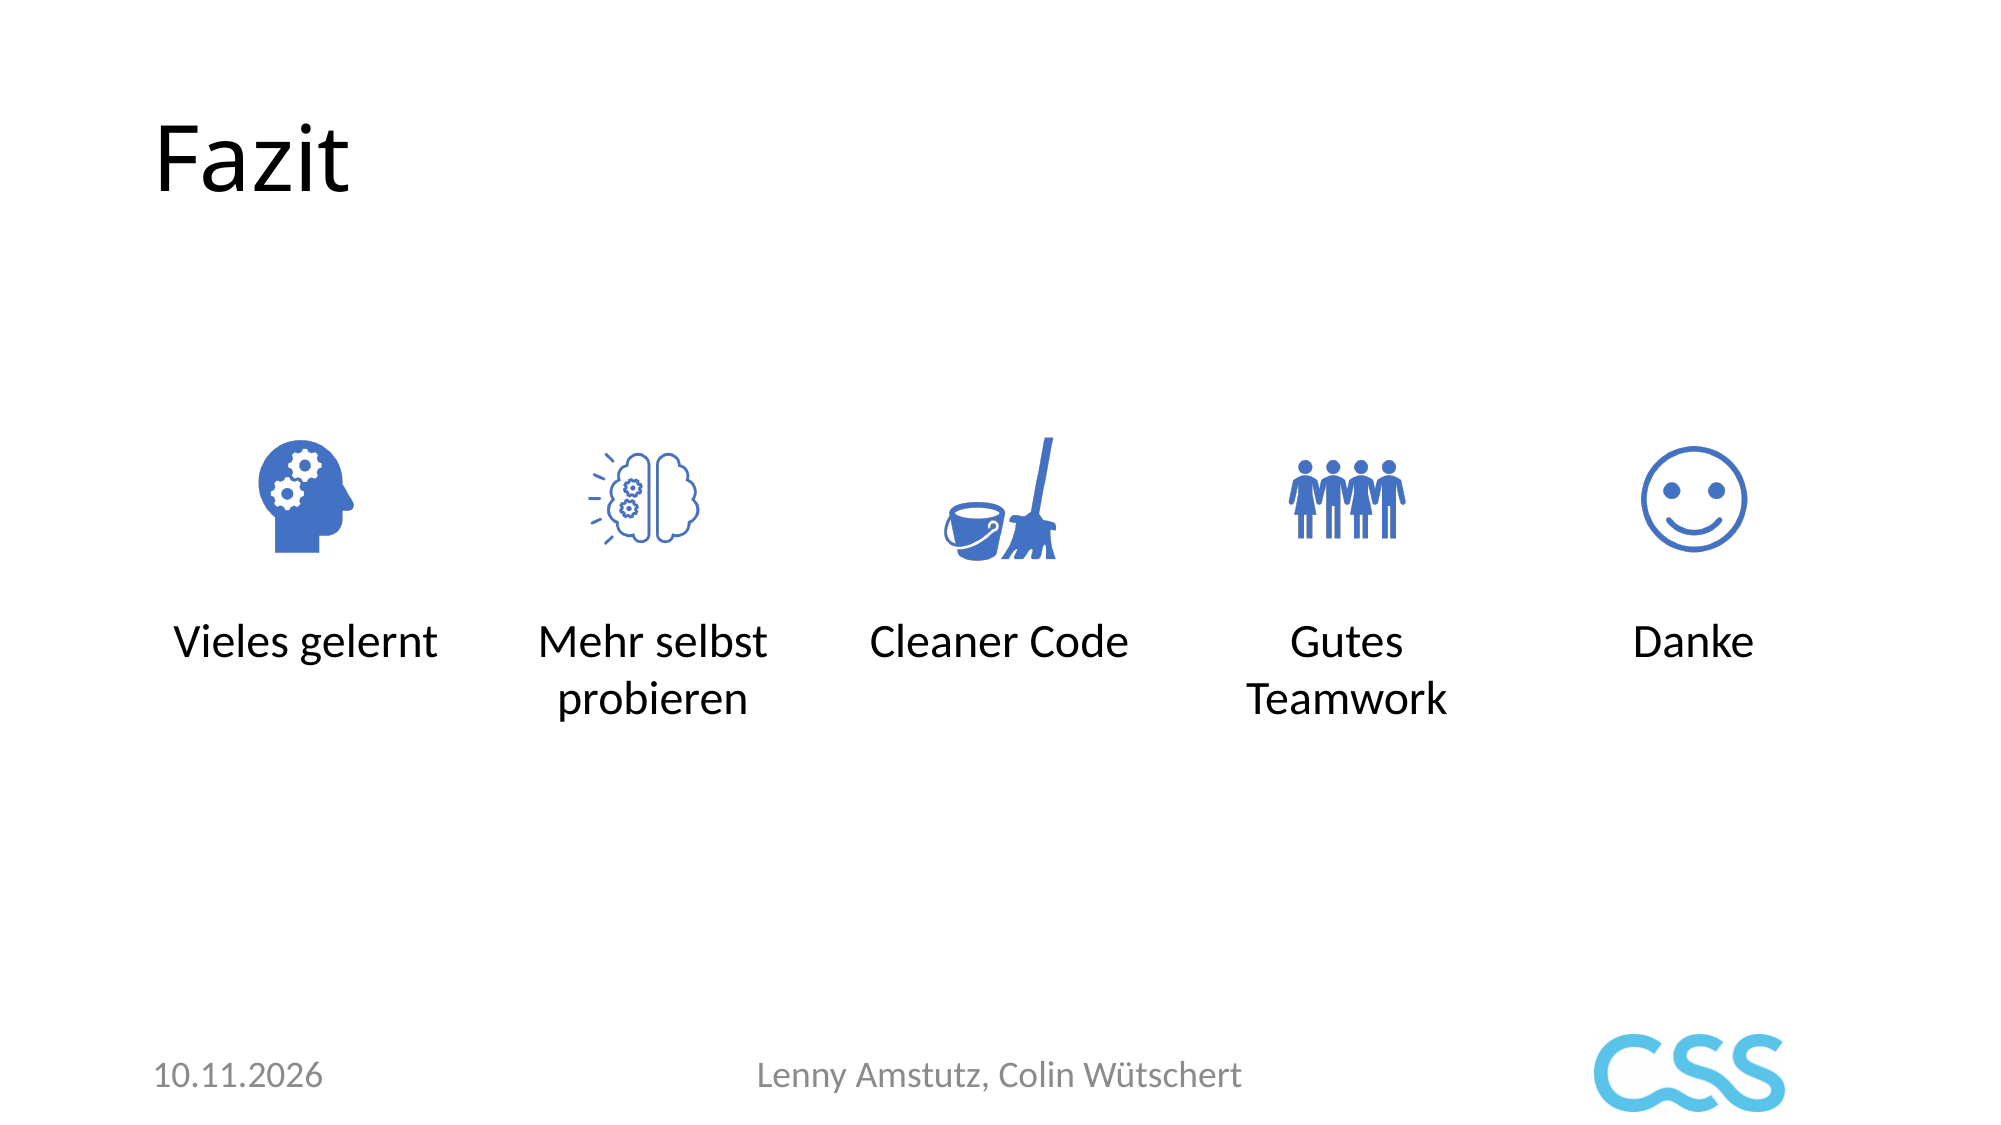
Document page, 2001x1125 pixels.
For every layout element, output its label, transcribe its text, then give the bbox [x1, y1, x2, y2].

footer Lenny Amstutz, Colin Wütschert [662, 1042, 1338, 1103]
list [137, 223, 1863, 938]
title Fazit [137, 52, 1863, 223]
picture [1594, 1034, 1785, 1112]
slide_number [137, 1042, 588, 1103]
